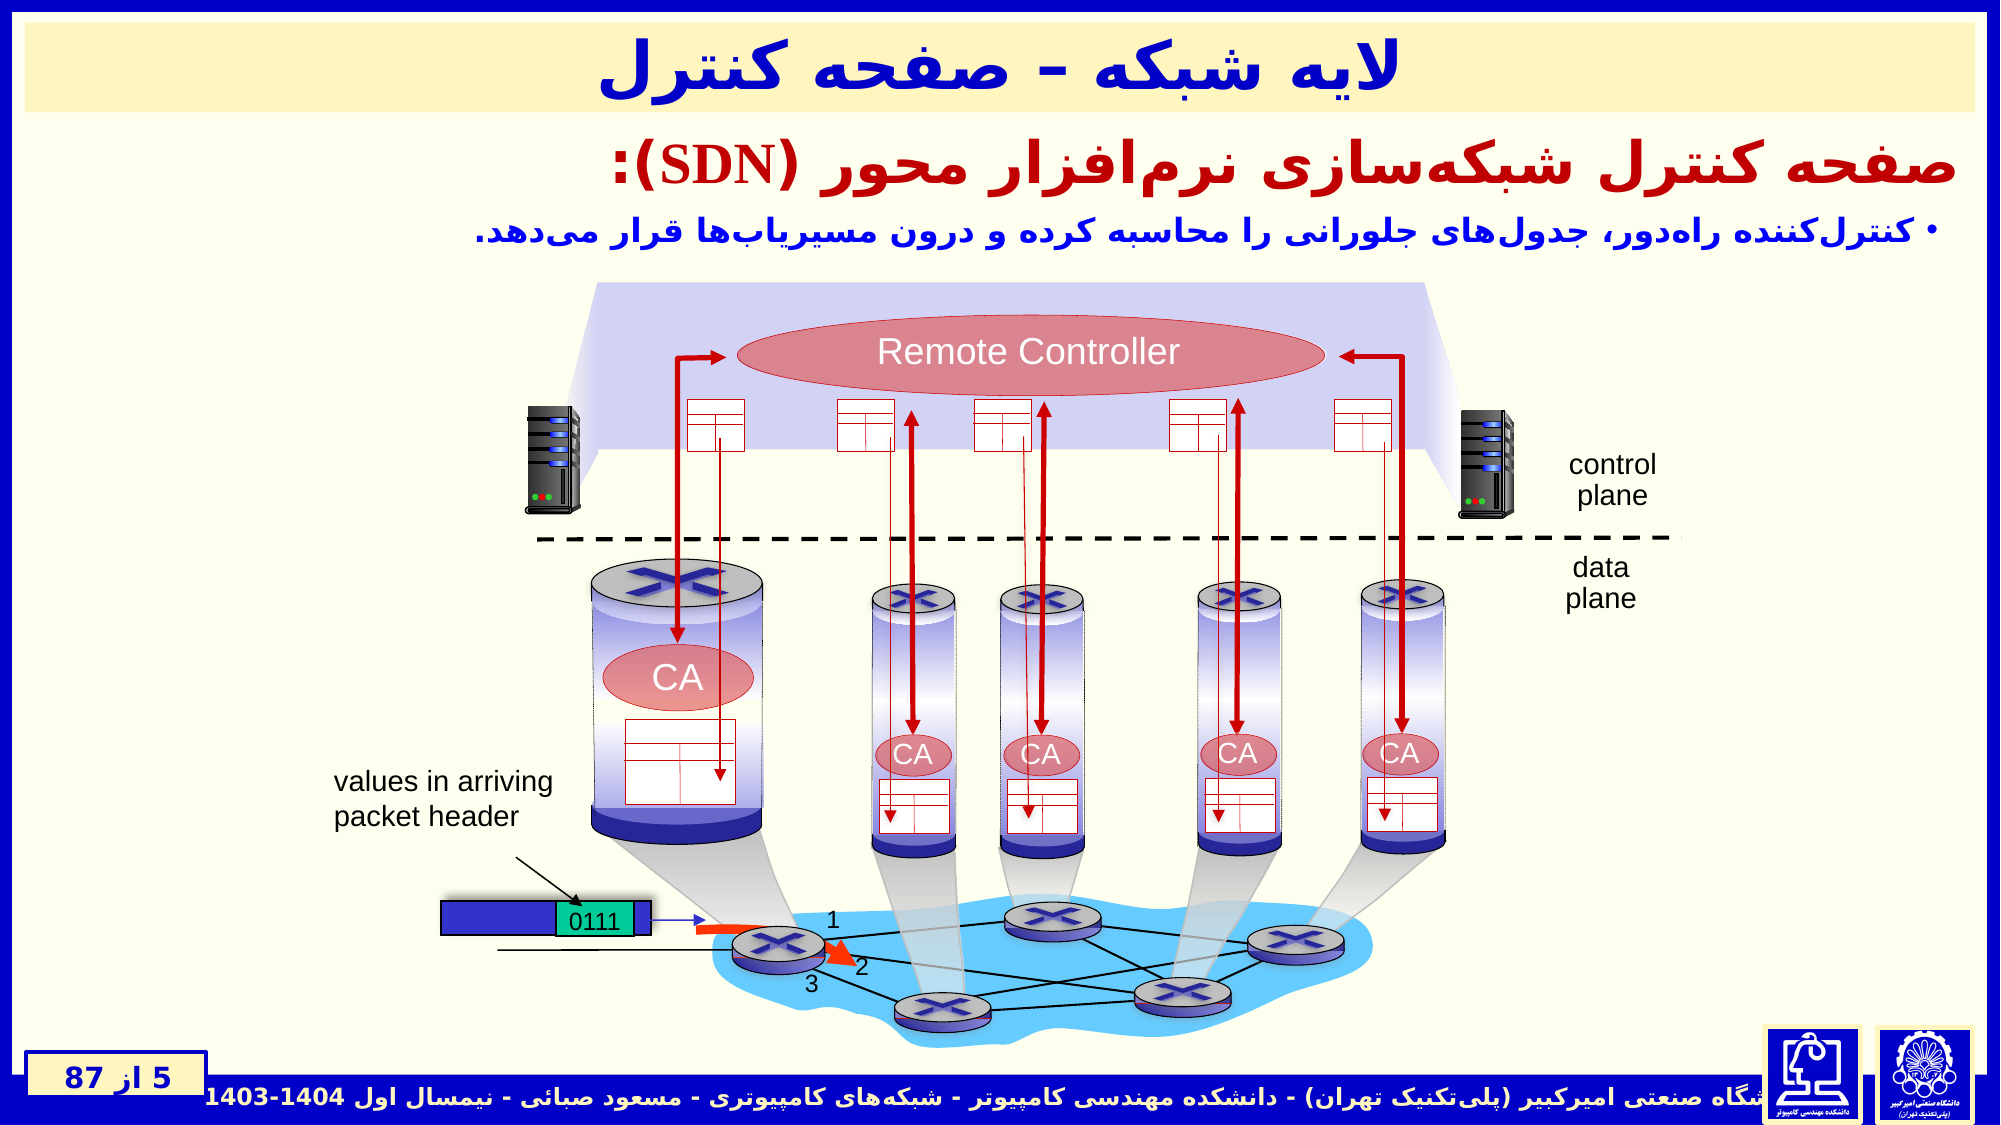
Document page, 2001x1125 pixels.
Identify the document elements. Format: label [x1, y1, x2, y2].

text_box [0, 0, 2000, 1125]
text_box [737, 314, 1328, 396]
text_box [677, 356, 1403, 644]
text_box [720, 434, 1385, 823]
text_box [624, 780, 1438, 834]
text_box [1247, 925, 1345, 966]
text_box [525, 281, 1515, 519]
text_box [537, 443, 677, 624]
text_box [1004, 902, 1102, 943]
text_box [1403, 443, 1682, 624]
text_box [1385, 644, 1439, 780]
text_box [894, 992, 992, 1033]
text_box [440, 857, 884, 1006]
text_box [591, 558, 1447, 1009]
text_box [602, 644, 720, 780]
text_box [1134, 977, 1232, 1018]
